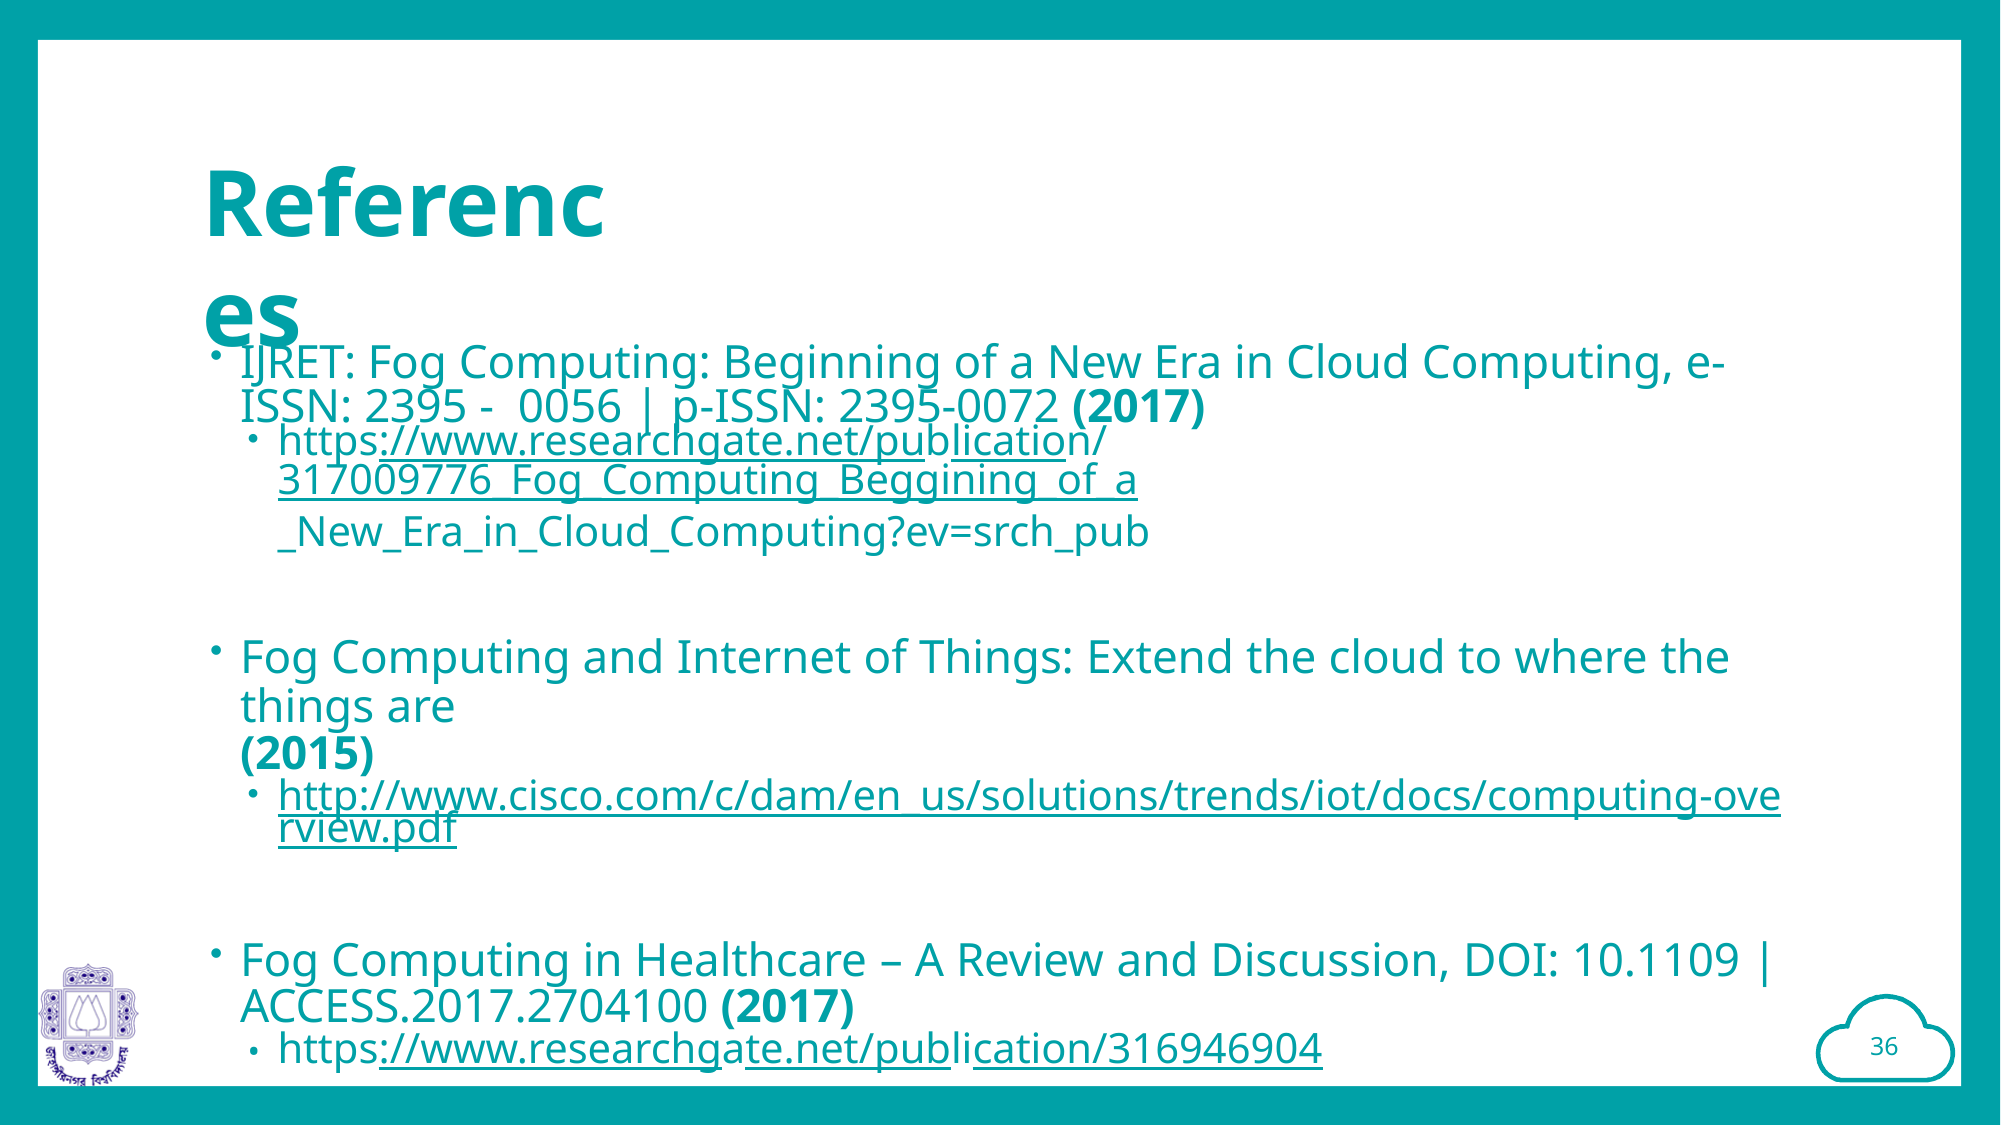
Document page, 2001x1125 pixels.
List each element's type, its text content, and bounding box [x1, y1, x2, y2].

picture [38, 963, 139, 1087]
title References [200, 142, 642, 365]
text_box IJRET: Fog Computing: Beginning of a New Era in Cloud Computing, e-ISSN: 2395 - 0056 | p-ISSN: 2395-0072 (2017) https://www.researchgate.net/publication/317009776_Fog_Computing_Beggining_of_a _New_Era_in_Cloud_Computing?ev=srch_pub Fog Computing and Internet of Things: Extend the cloud to where the things are (2015) http://www.cisco.com/c/dam/en_us/solutions/trends/iot/docs/computing-overview.pdf Fog Computing in Healthcare – A Review and Discussion, DOI: 10.1109 | ACCESS.2017.2704100 (2017) https://www.researchgate.net/publication/316946904 [207, 330, 1789, 1048]
slide_number 36 [1863, 1039, 1903, 1125]
